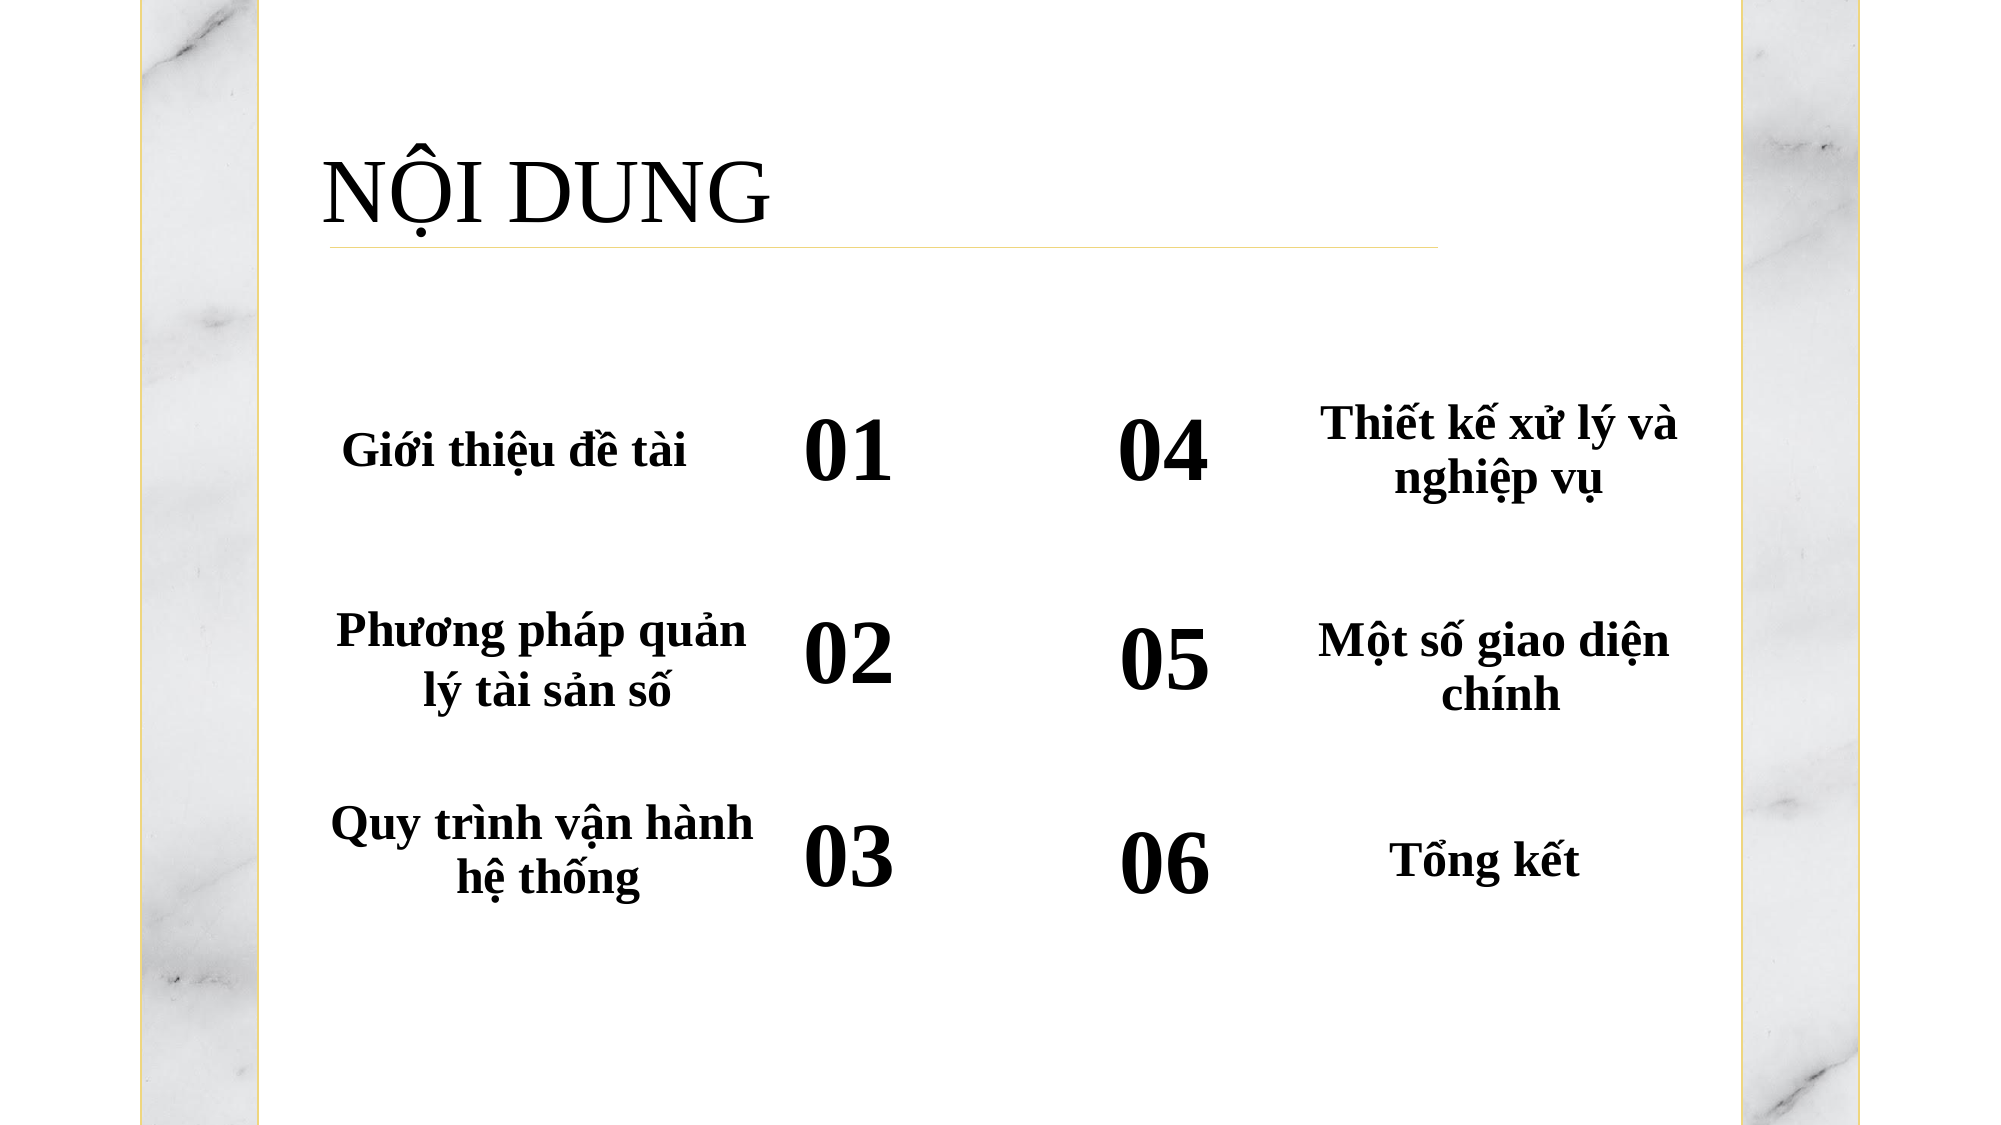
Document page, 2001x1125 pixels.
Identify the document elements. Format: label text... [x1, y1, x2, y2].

text_box Một số giao diện chính [1293, 605, 1709, 742]
picture [142, 0, 257, 1125]
text_box NỘI DUNG [301, 129, 1715, 263]
text_box 03 [783, 793, 979, 927]
text_box 05 [1099, 596, 1295, 730]
text_box Giới thiệu đề tài [313, 399, 716, 498]
text_box 01 [783, 387, 979, 521]
text_box Tổng kết [1369, 826, 1630, 907]
text_box 04 [1065, 387, 1261, 521]
picture [1743, 0, 1858, 1125]
text_box Quy trình vận hành hệ thống [307, 800, 789, 925]
text_box Phương pháp quản lý tài sản số [313, 588, 784, 724]
text_box 06 [1099, 800, 1295, 934]
text_box 02 [784, 590, 979, 724]
text_box Thiết kế xử lý và nghiệp vụ [1295, 391, 1705, 525]
